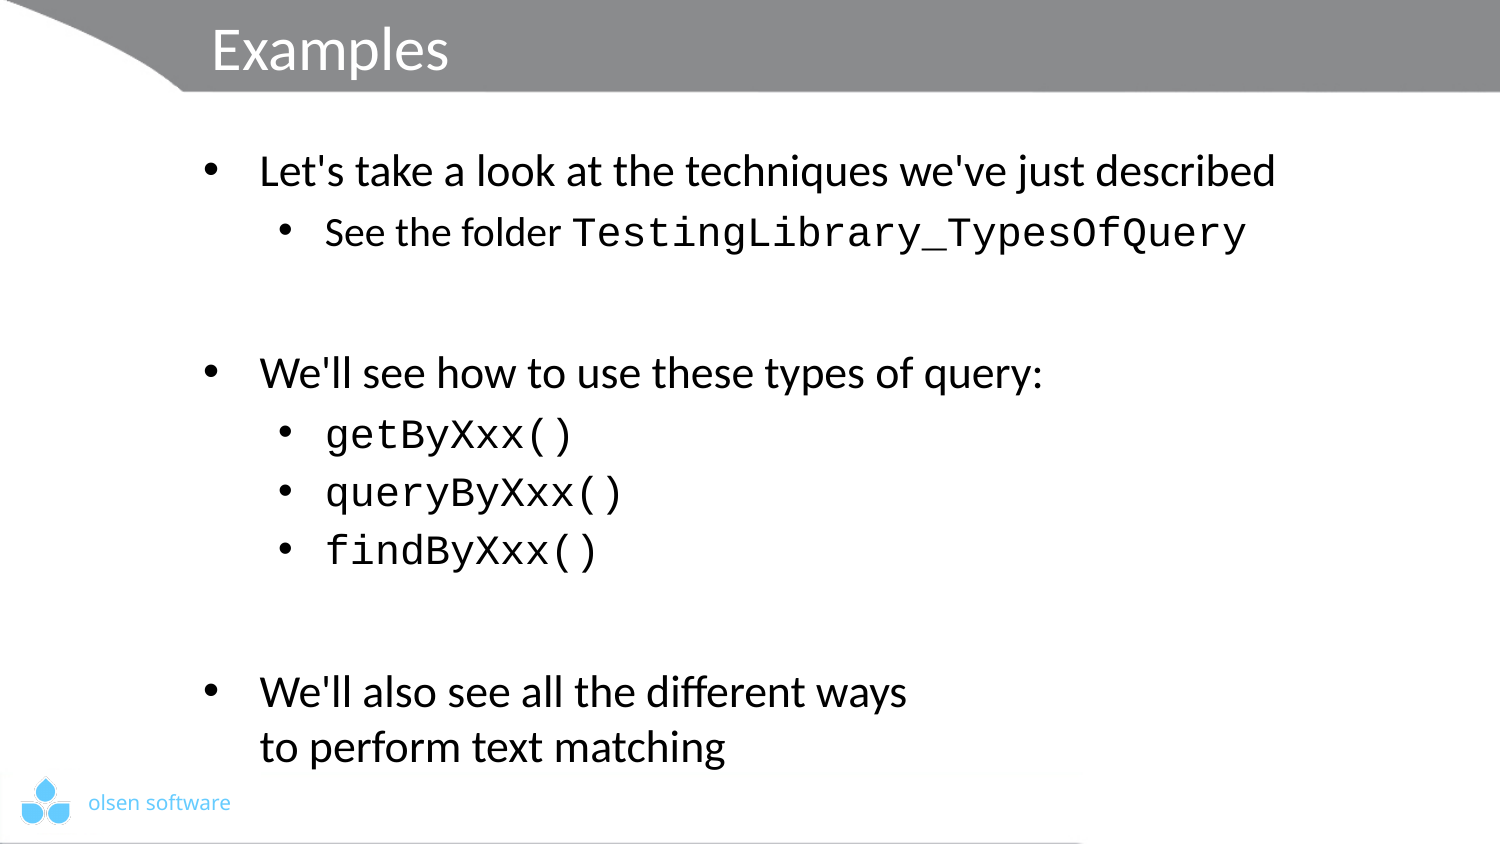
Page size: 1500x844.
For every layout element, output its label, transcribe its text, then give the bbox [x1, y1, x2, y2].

picture [0, 0, 1500, 844]
list Let's take a look at the techniques we've just described See the folder TestingLibrary_TypesOfQuery We'll see how to use these types of query: getByXxx() queryByXxx() findByXxx() We'll also see all the different ways to perform text matching [188, 133, 1445, 716]
title Examples [187, 0, 1426, 93]
